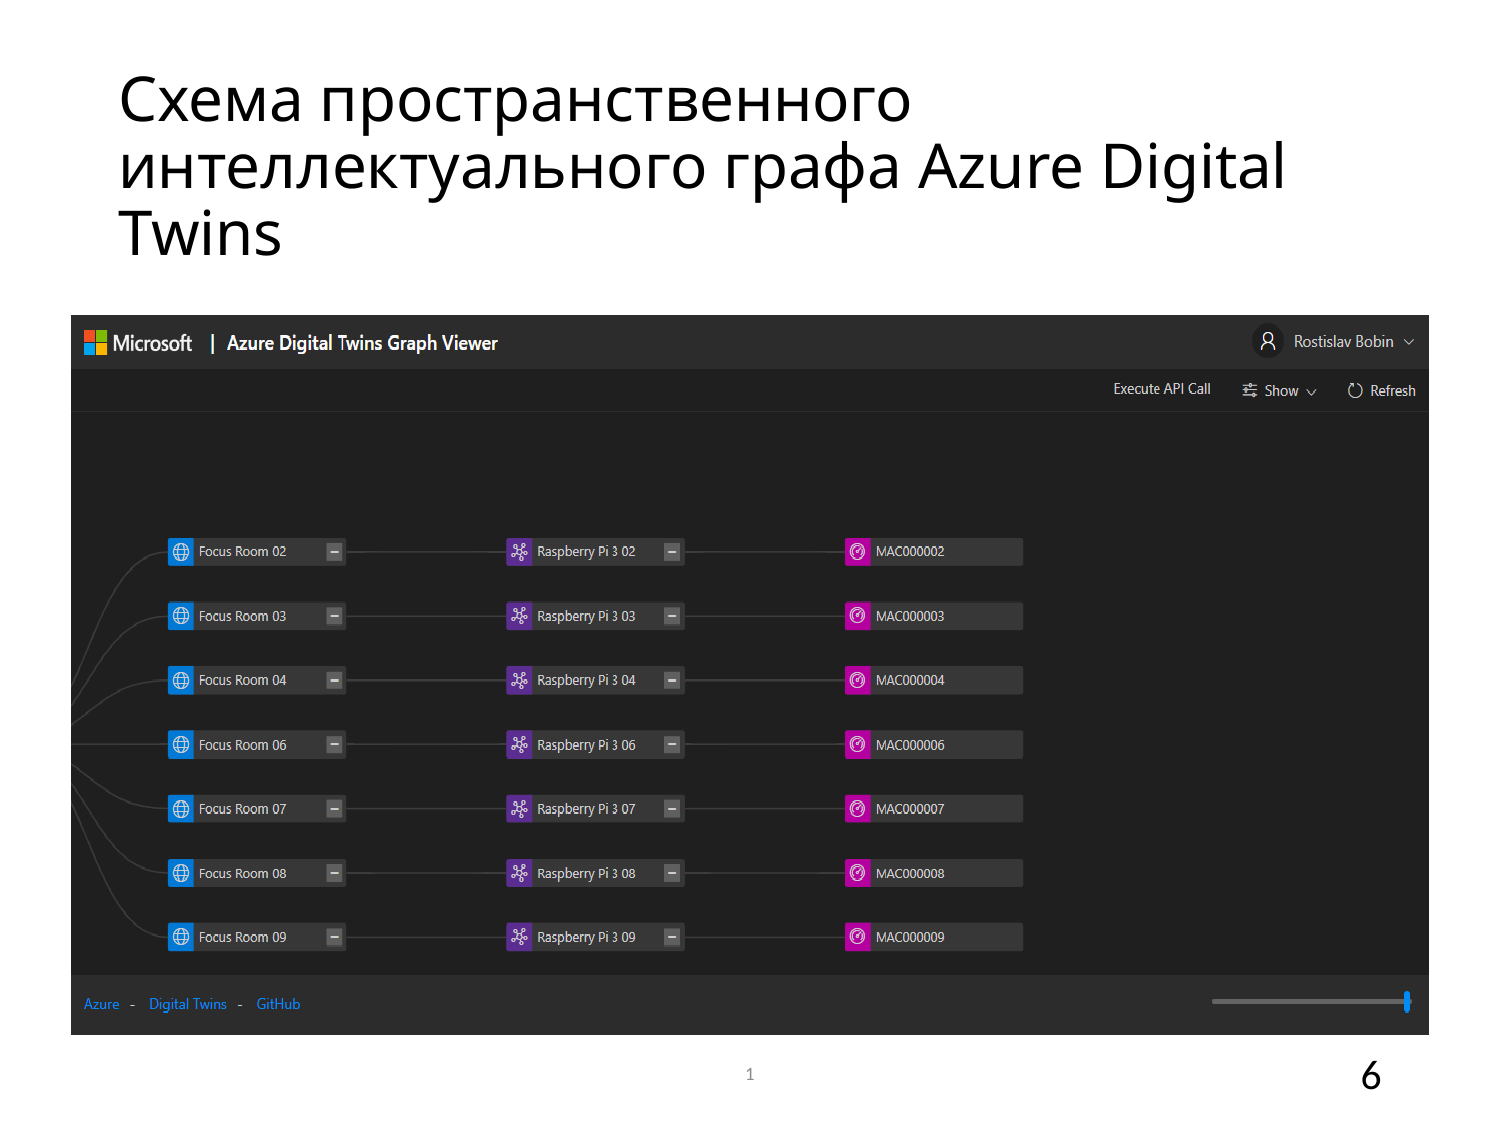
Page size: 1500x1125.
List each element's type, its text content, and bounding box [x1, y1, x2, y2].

slide_number 6 [1059, 1042, 1397, 1103]
footer 1 [496, 1042, 1004, 1103]
title Схема пространственного интеллектуального графа Azure Digital Twins [103, 59, 1397, 278]
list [71, 315, 1429, 1035]
